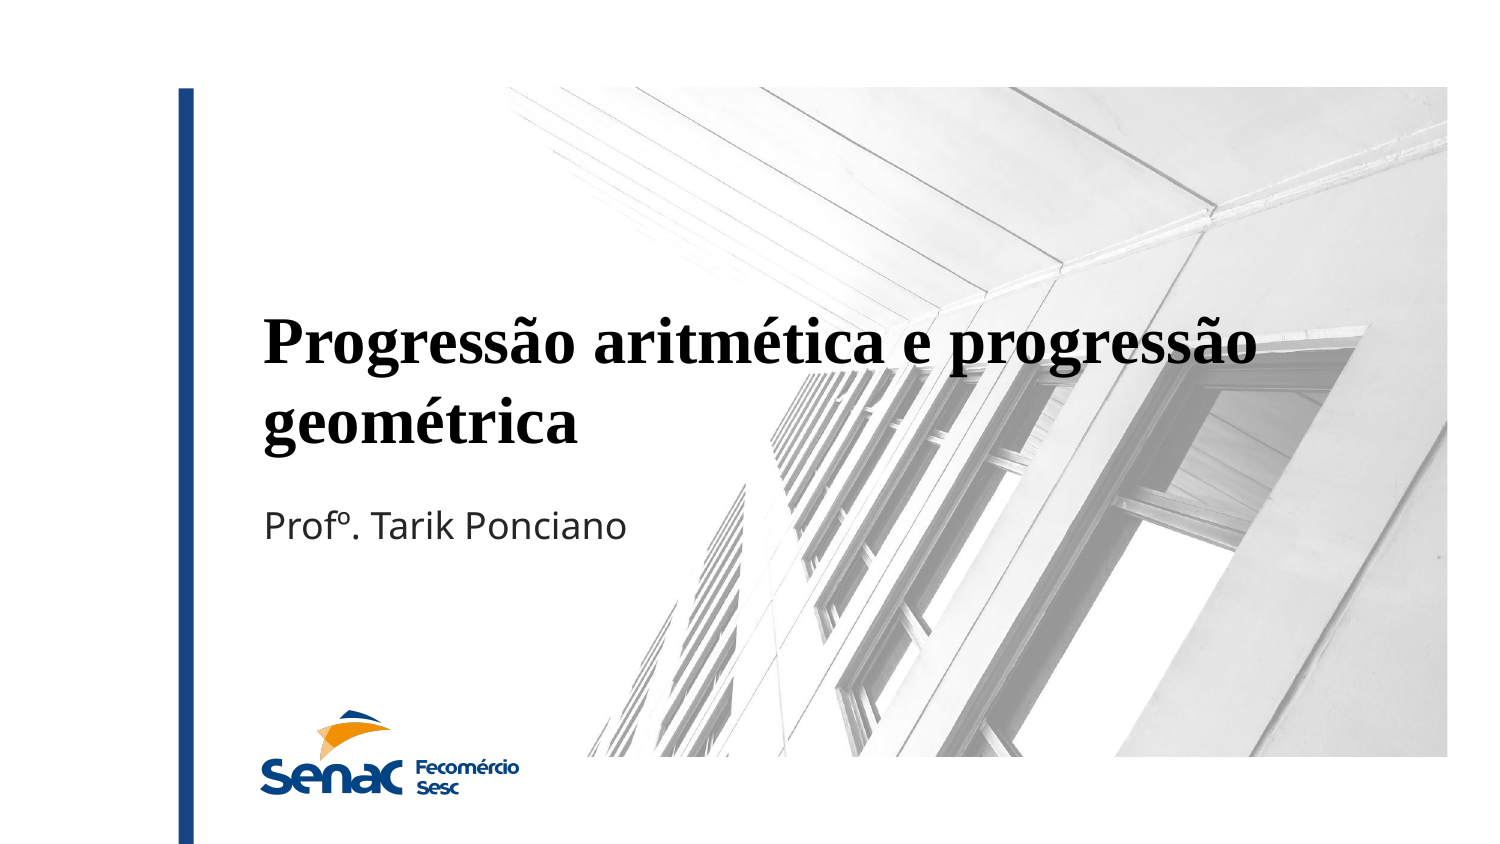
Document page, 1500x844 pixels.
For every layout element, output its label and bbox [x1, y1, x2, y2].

picture [196, 87, 1448, 795]
